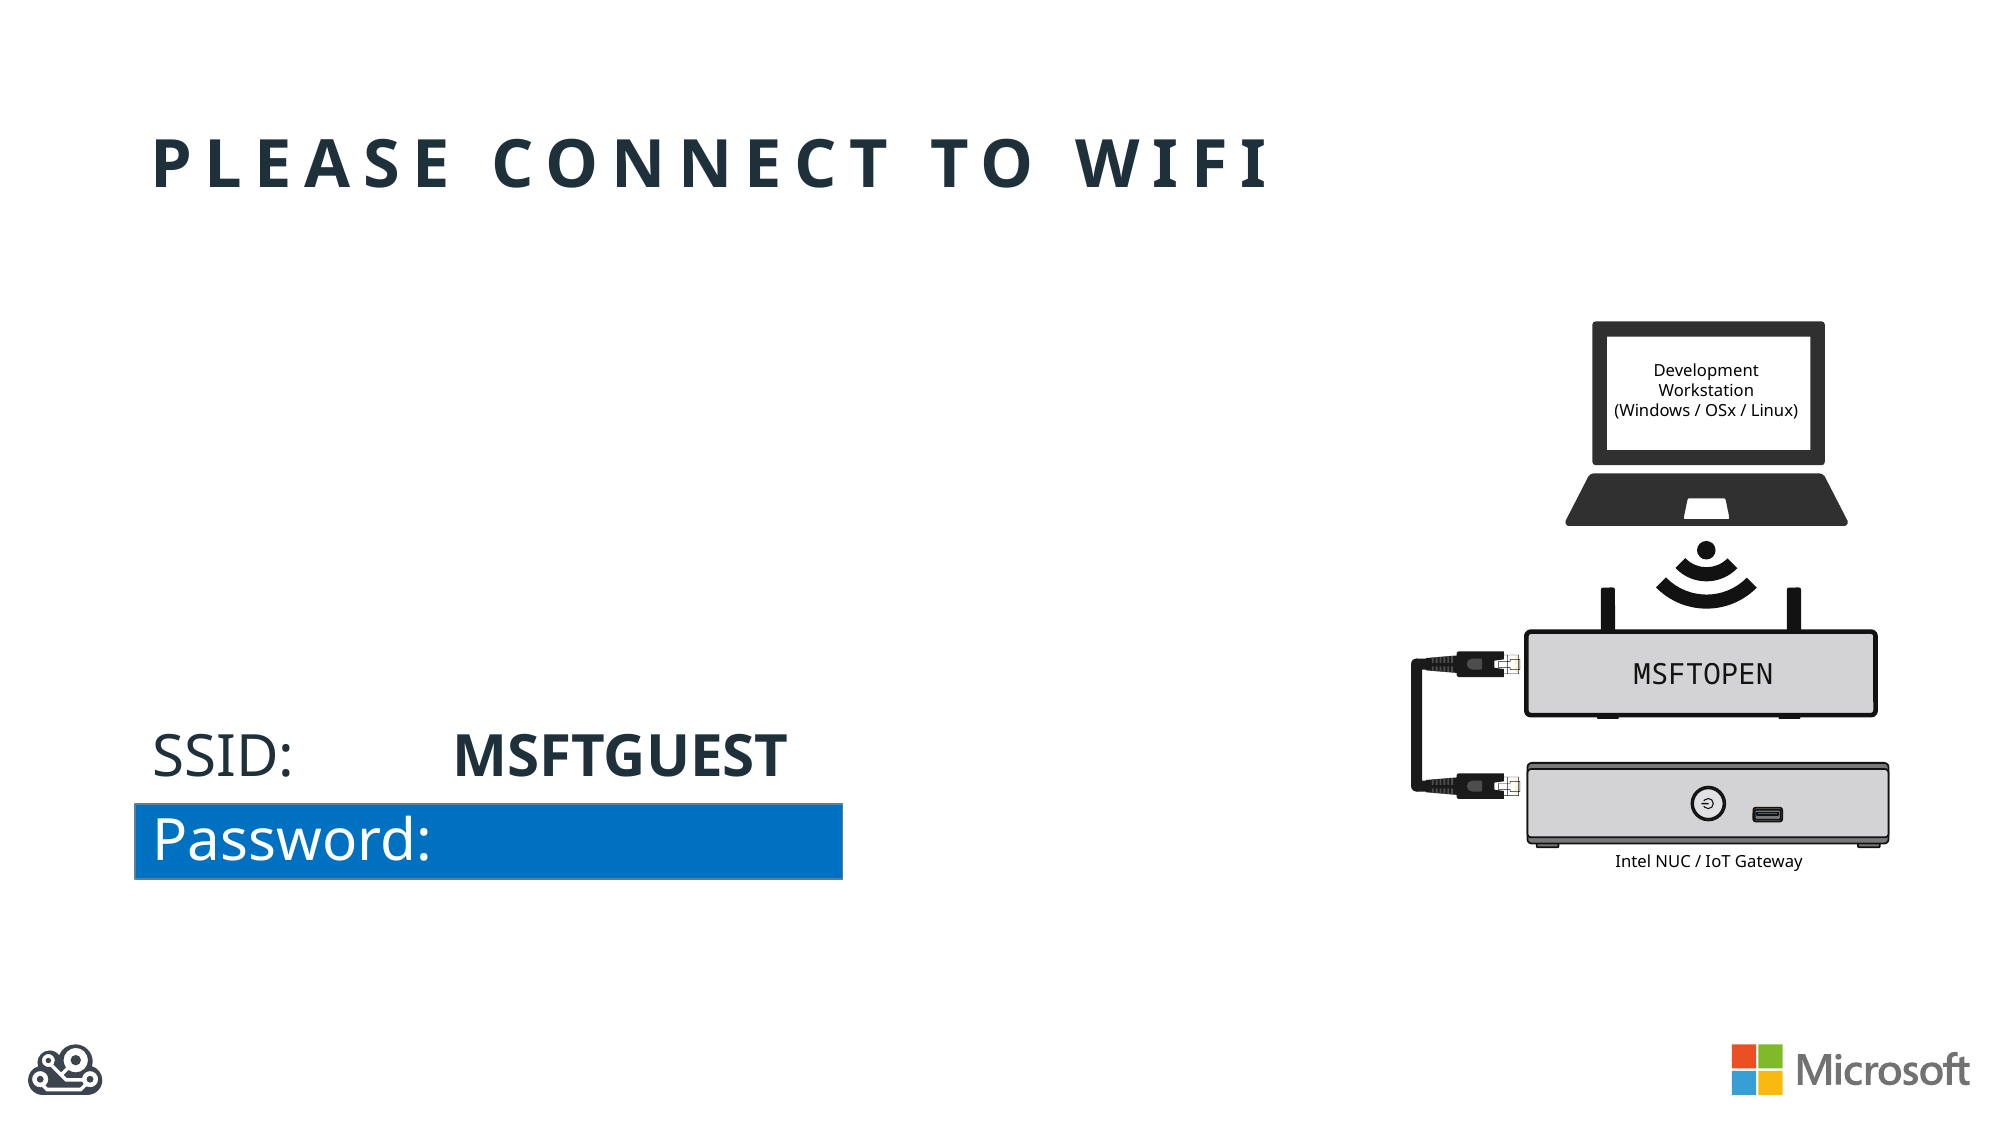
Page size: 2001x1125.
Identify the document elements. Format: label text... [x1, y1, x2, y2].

list PLEASE DO NOT CONNECT YOUR LAPTOP TO THE ETHERNET CABLES AT YOUR TABLE. THE ETHERNET CONNECTION IS REQUIRED BY THE INTEL GATEWAY DEVICE YOU WILL USE IN THE LAB. SSID: MSFTGUEST Password: [137, 299, 1412, 1014]
title PLEASE CONNECT TO WIFI [135, 57, 1860, 275]
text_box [1410, 321, 1889, 880]
